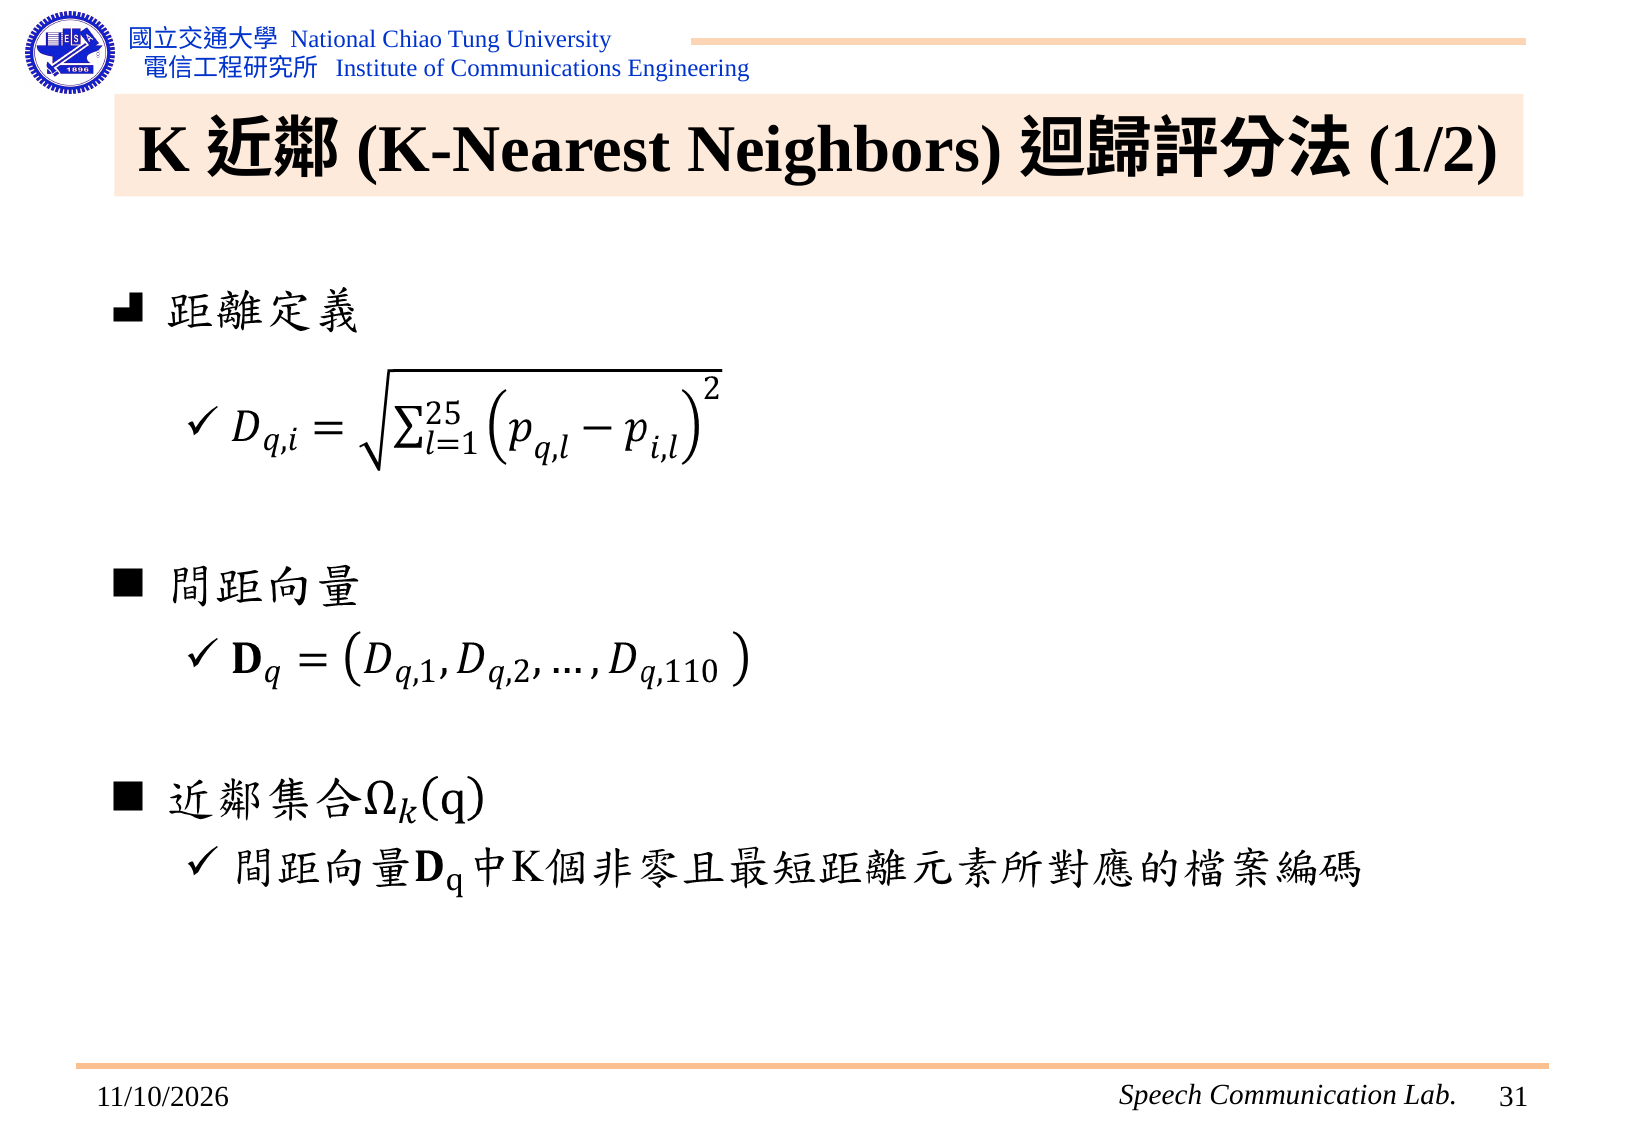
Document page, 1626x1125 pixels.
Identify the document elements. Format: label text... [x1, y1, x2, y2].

slide_number 30 [1164, 1065, 1544, 1125]
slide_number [81, 1065, 461, 1125]
picture [25, 11, 115, 94]
title K近鄰(K-Nearest Neighbors)迴歸評分法(1/2) [114, 93, 1524, 197]
list [81, 262, 1544, 1035]
